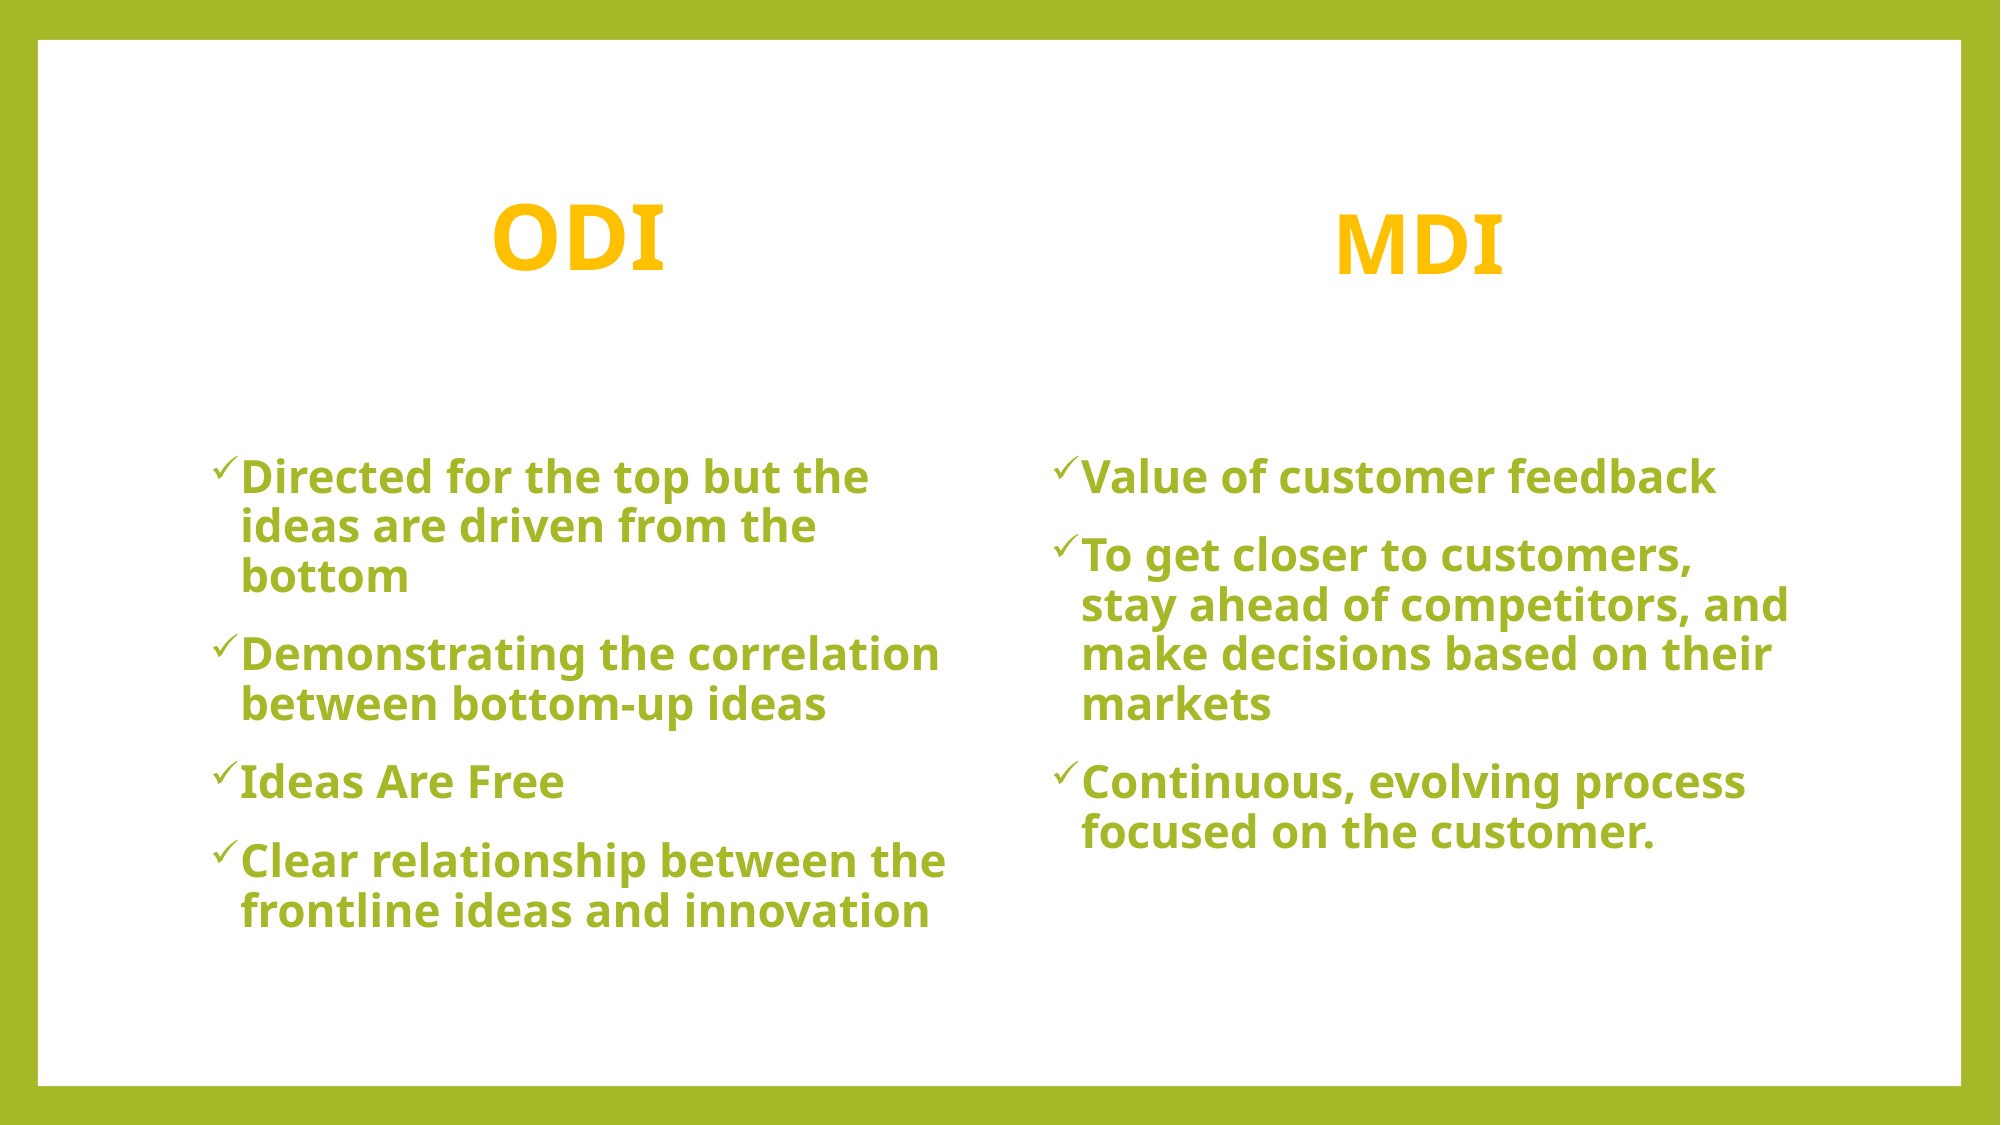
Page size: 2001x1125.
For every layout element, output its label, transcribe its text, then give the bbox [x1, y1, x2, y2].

list Value of customer feedback To get closer to customers, stay ahead of competitors, and make decisions based on their markets Continuous, evolving process focused on the customer. [1028, 446, 1809, 1002]
list ODI [187, 177, 968, 305]
list MDI [1028, 184, 1809, 312]
list Directed for the top but the ideas are driven from the bottom Demonstrating the correlation between bottom-up ideas Ideas Are Free Clear relationship between the frontline ideas and innovation [187, 446, 968, 1002]
